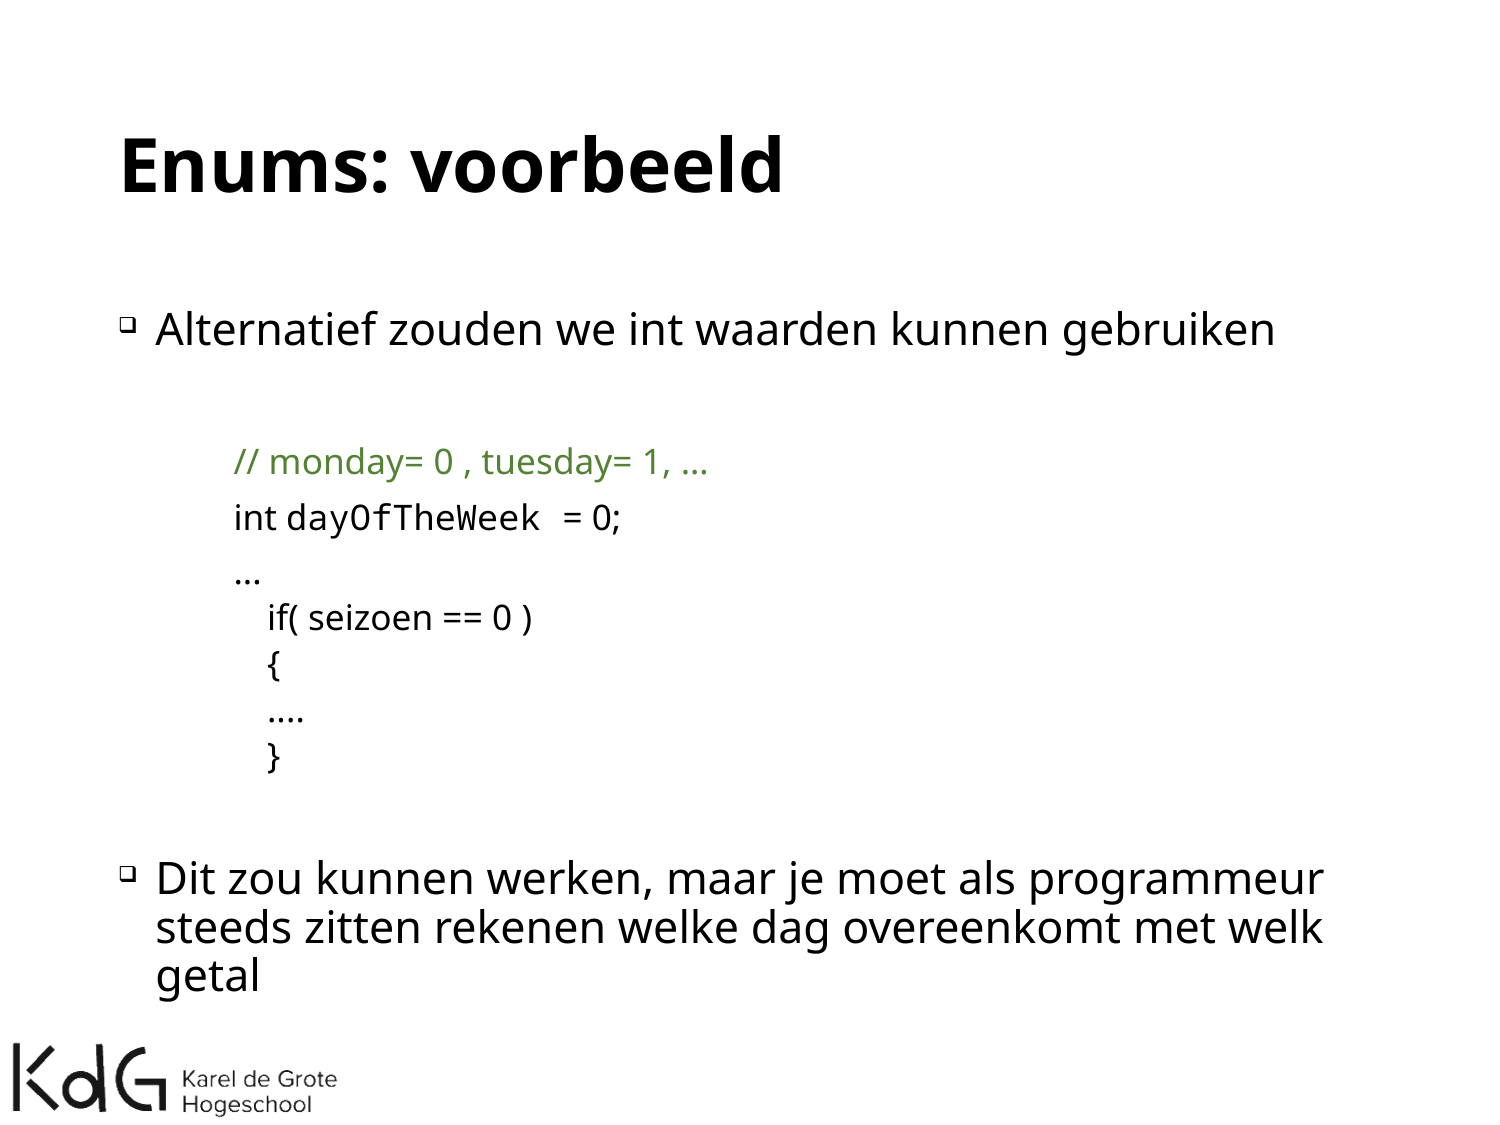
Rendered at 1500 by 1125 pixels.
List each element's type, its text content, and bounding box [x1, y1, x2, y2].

list Alternatief zouden we int waarden kunnen gebruiken // monday= 0 , tuesday= 1, … int dayOfTheWeek = 0; ... if( seizoen == 0 ) { .... } Dit zou kunnen werken, maar je moet als programmeur steeds zitten rekenen welke dag overeenkomt met welk getal [103, 299, 1397, 1014]
title Enums: voorbeeld [103, 59, 1397, 278]
picture [0, 997, 383, 1125]
